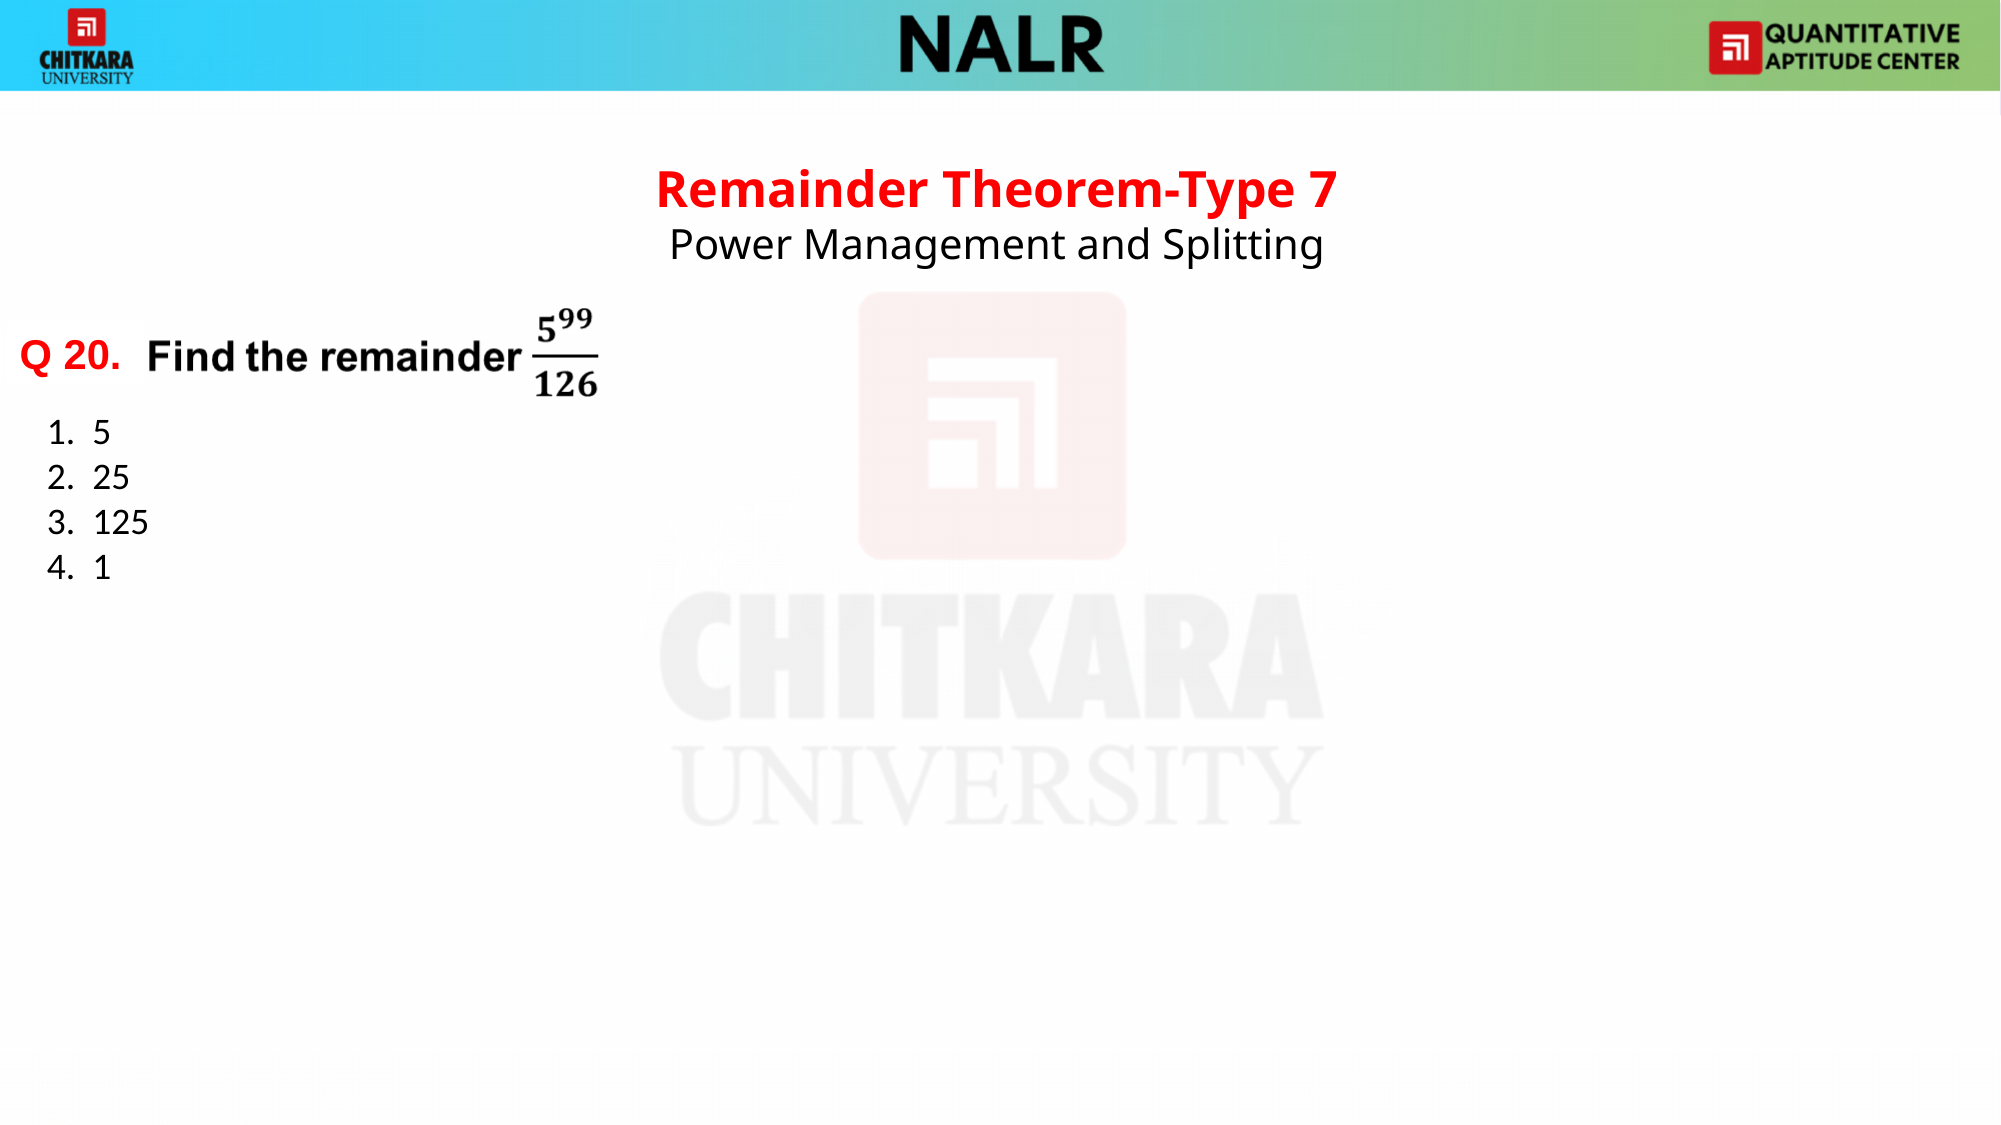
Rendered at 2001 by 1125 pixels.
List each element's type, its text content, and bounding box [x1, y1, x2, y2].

text_box Q 20. [4, 320, 143, 386]
text_box 1. 5 2. 25 3. 125 4. 1 [31, 399, 1032, 595]
text_box [18, 293, 2000, 409]
text_box Remainder Theorem-Type 7 Power Management and Splitting [139, 150, 1855, 276]
picture [0, 0, 2001, 1125]
